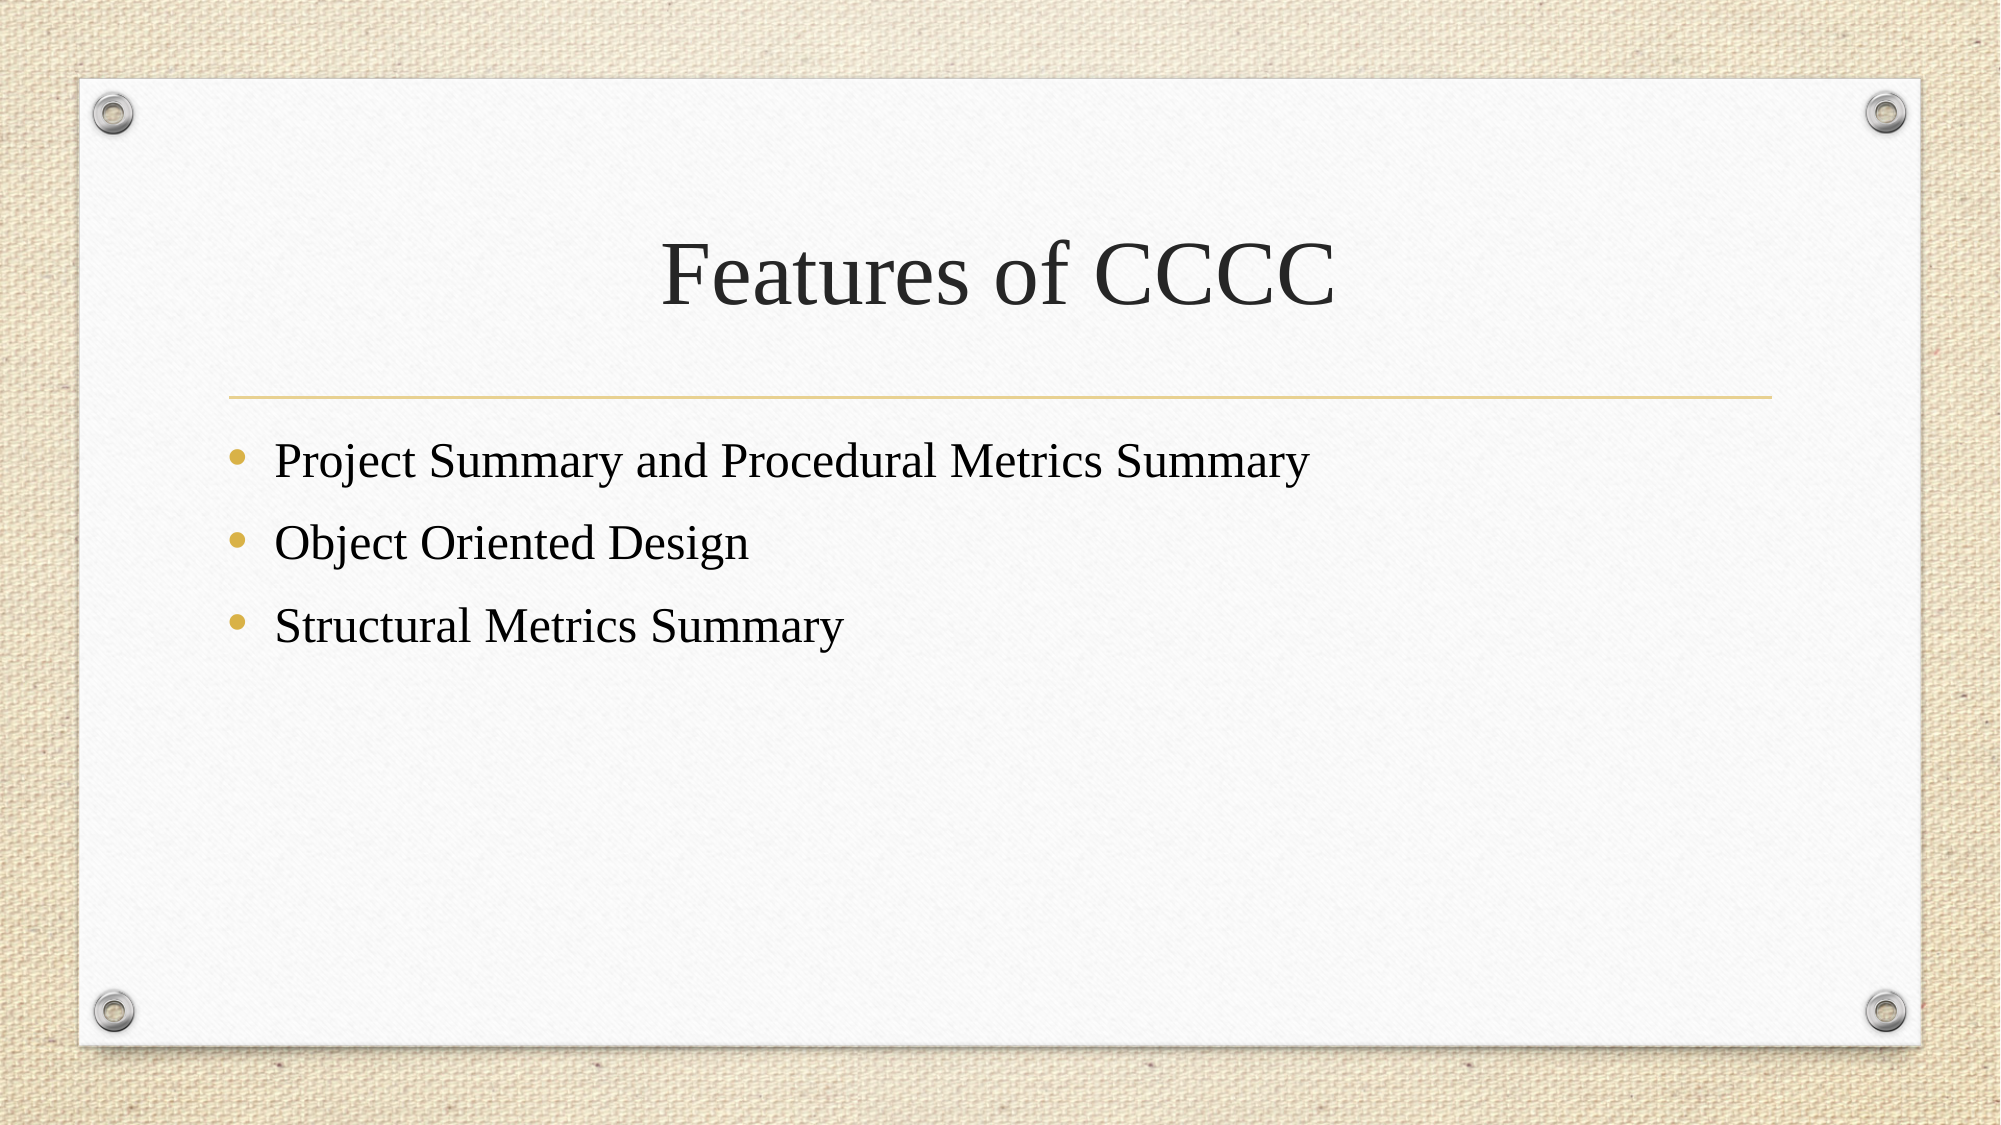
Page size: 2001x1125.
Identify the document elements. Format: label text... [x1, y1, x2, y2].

picture [0, 0, 2001, 1125]
title Features of CCCC [212, 161, 1788, 375]
list Project Summary and Procedural Metrics Summary Object Oriented Design Structural Metrics Summary [212, 419, 1788, 964]
